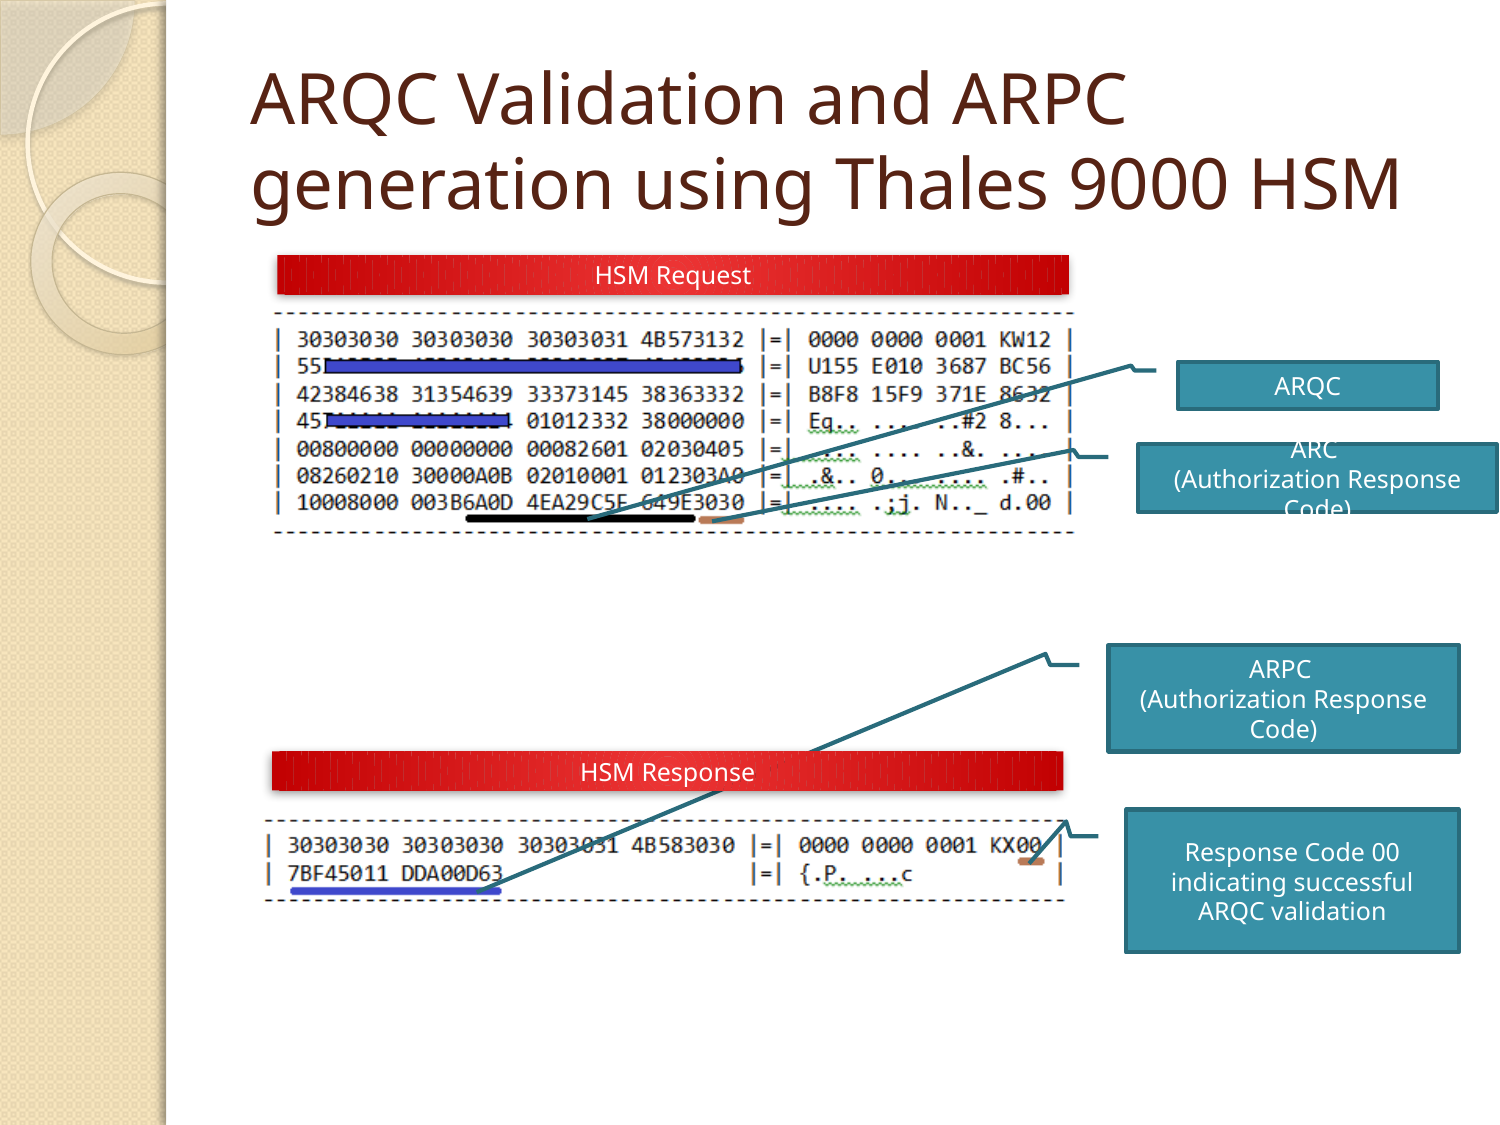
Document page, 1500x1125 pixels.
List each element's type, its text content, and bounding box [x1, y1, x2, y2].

text_box ARPC (Authorization Response Code) [1106, 643, 1461, 754]
text_box ARQC [1114, 363, 1157, 373]
text_box ARPC (Authorization Response Code) [815, 651, 1080, 748]
title ARQC Validation and ARPC generation using Thales 9000 HSM [235, 45, 1466, 233]
picture [253, 813, 1087, 915]
text_box HSM Request [277, 255, 1069, 291]
text_box HSM Response [272, 751, 1064, 791]
text_box ARC (Authorization Response Code) [1136, 442, 1499, 514]
text_box Response Code 00 indicating successful ARQC validation [1124, 807, 1461, 954]
text_box ARQC [1176, 360, 1440, 411]
picture [253, 294, 1109, 554]
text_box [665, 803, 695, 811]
